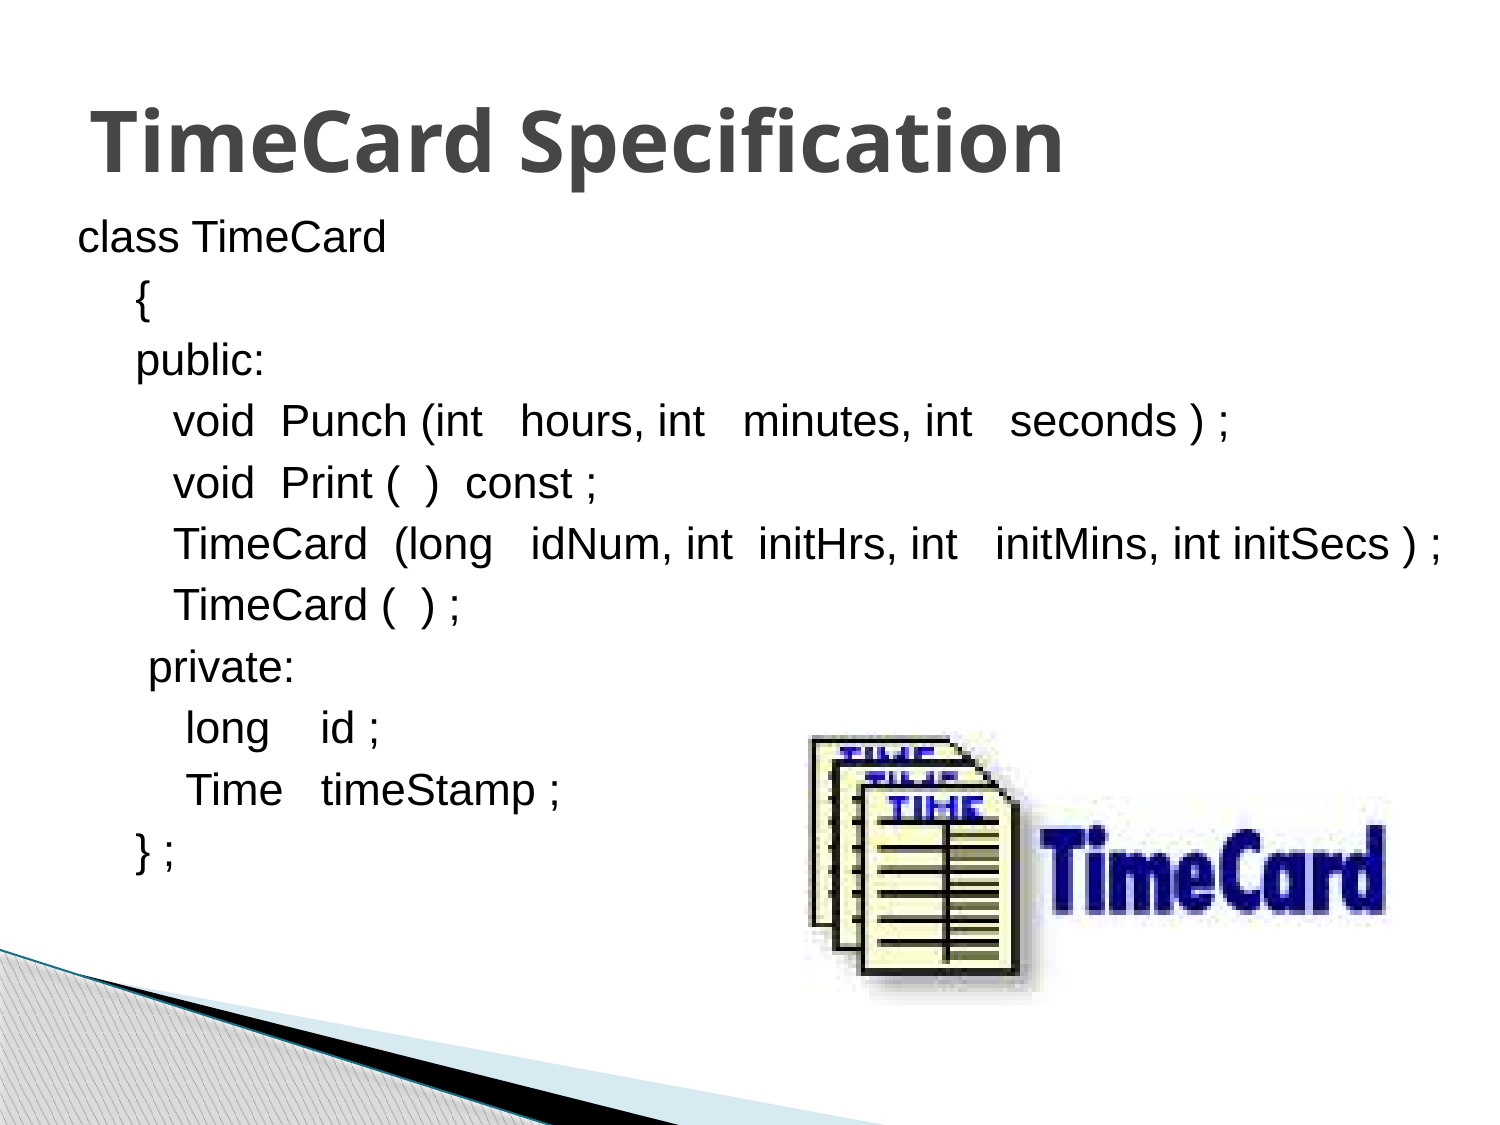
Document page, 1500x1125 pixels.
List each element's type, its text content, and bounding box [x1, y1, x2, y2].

list class TimeCard { public: void Punch (int hours, int minutes, int seconds ) ; void Print ( ) const ; TimeCard (long idNum, int initHrs, int initMins, int initSecs ) ; TimeCard ( ) ; private: long id ; Time timeStamp ; } ; [62, 200, 1463, 910]
picture [803, 731, 1391, 1005]
title TimeCard Specification [75, 45, 1425, 200]
